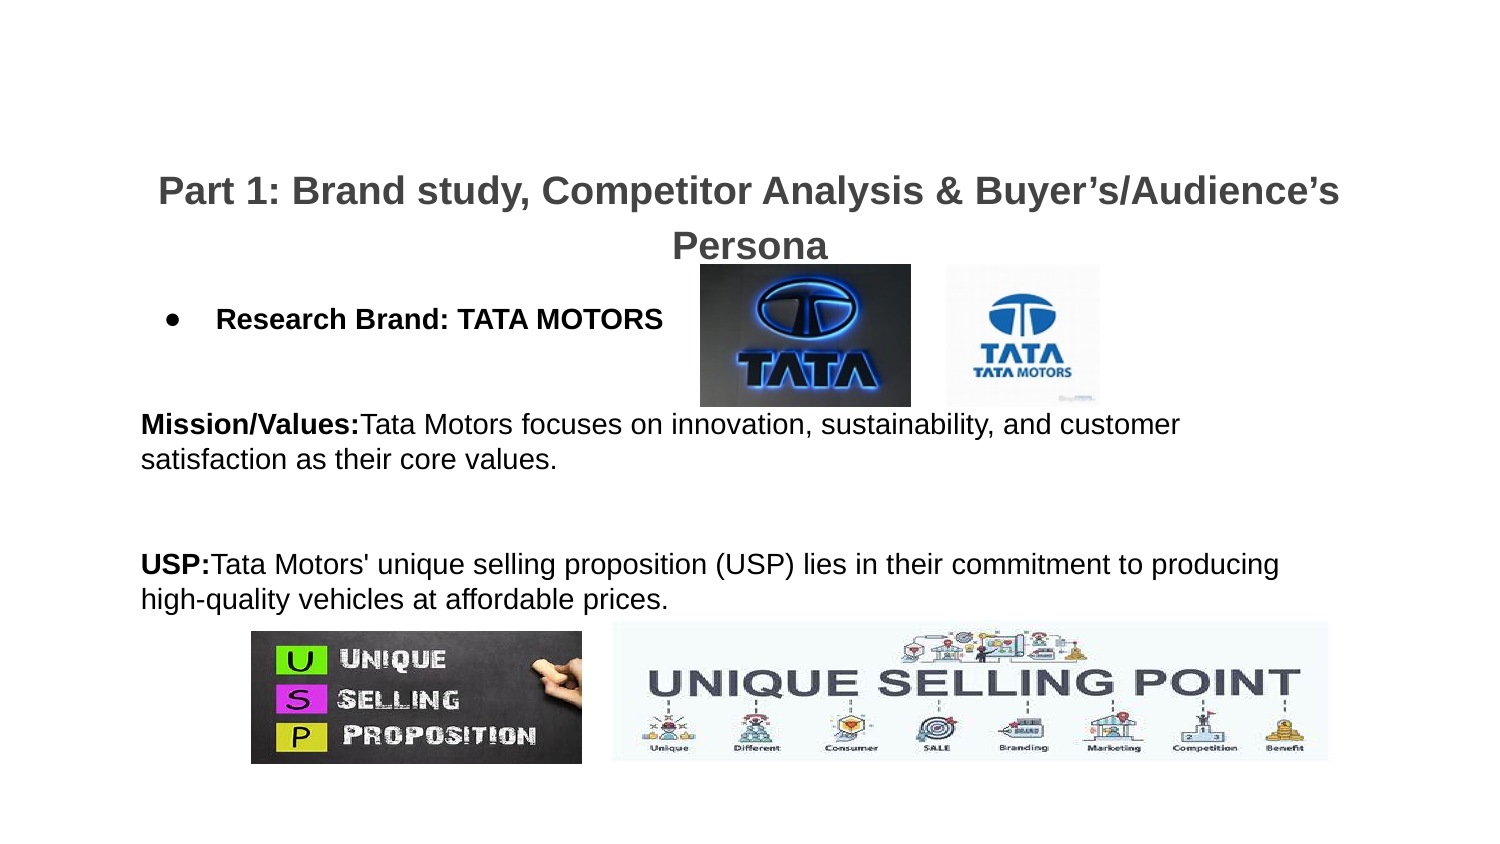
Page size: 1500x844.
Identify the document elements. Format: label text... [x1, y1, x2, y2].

text_box Research Brand: TATA MOTORS Mission/Values:Tata Motors focuses on innovation, sustainability, and customer satisfaction as their core values. USP:Tata Motors' unique selling proposition (USP) lies in their commitment to producing high-quality vehicles at affordable prices. [125, 285, 1326, 844]
picture [611, 619, 1332, 762]
picture [945, 264, 1100, 407]
picture [251, 630, 583, 765]
picture [700, 264, 912, 407]
text_box Part 1: Brand study, Competitor Analysis & Buyer’s/Audience’s Persona [125, 143, 1375, 283]
